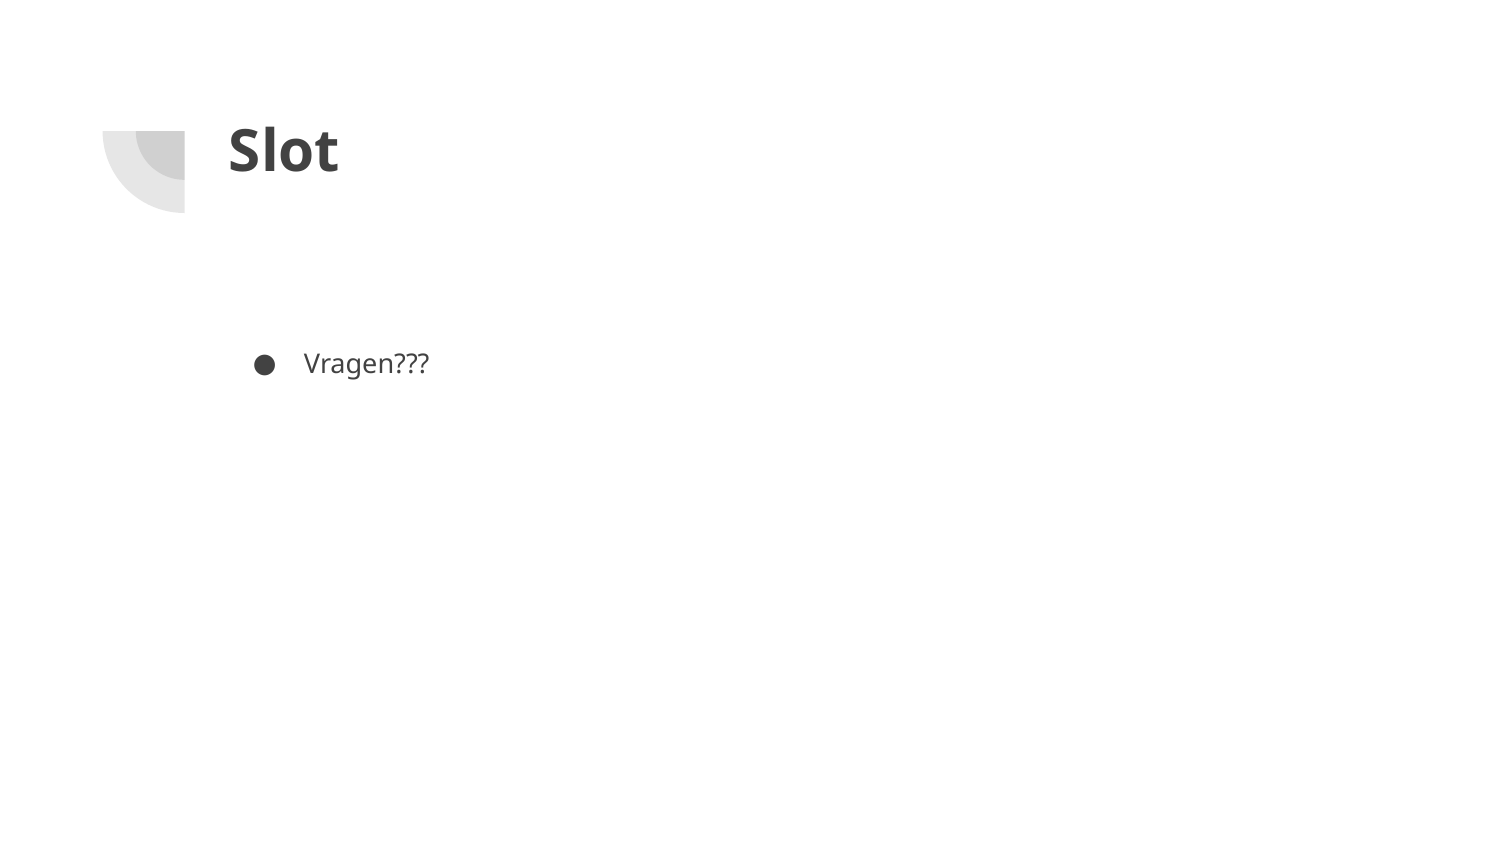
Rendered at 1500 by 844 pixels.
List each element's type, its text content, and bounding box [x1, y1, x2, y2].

list Vragen??? [213, 326, 1368, 744]
title Slot [213, 98, 1368, 263]
